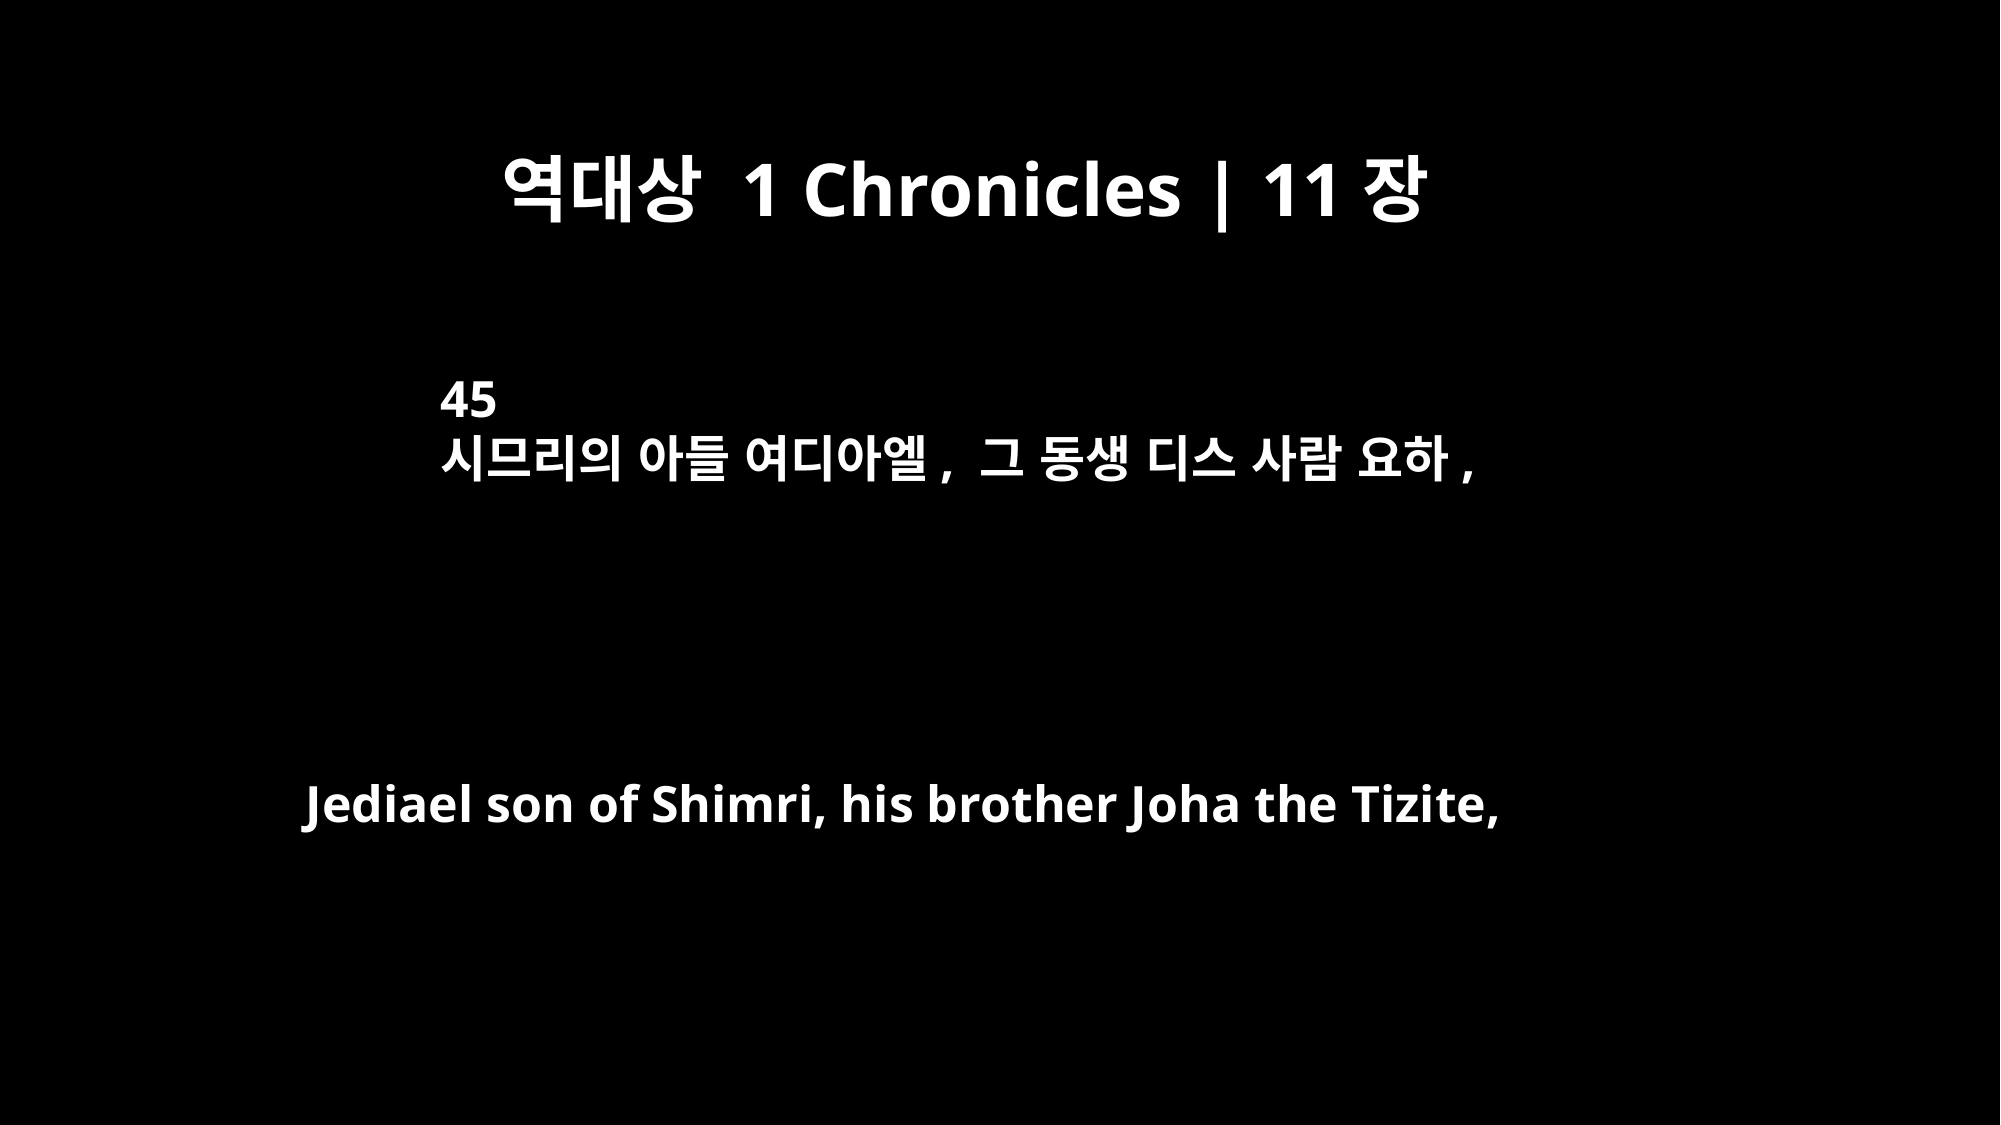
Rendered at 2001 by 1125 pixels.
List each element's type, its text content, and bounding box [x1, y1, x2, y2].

text_box Jediael son of Shimri, his brother Joha the Tizite, [291, 764, 1517, 840]
text_box 역대상 1 Chronicles | 11장 [487, 136, 1445, 239]
text_box 45 시므리의 아들 여디아엘, 그 동생 디스 사람 요하, [425, 359, 1492, 495]
